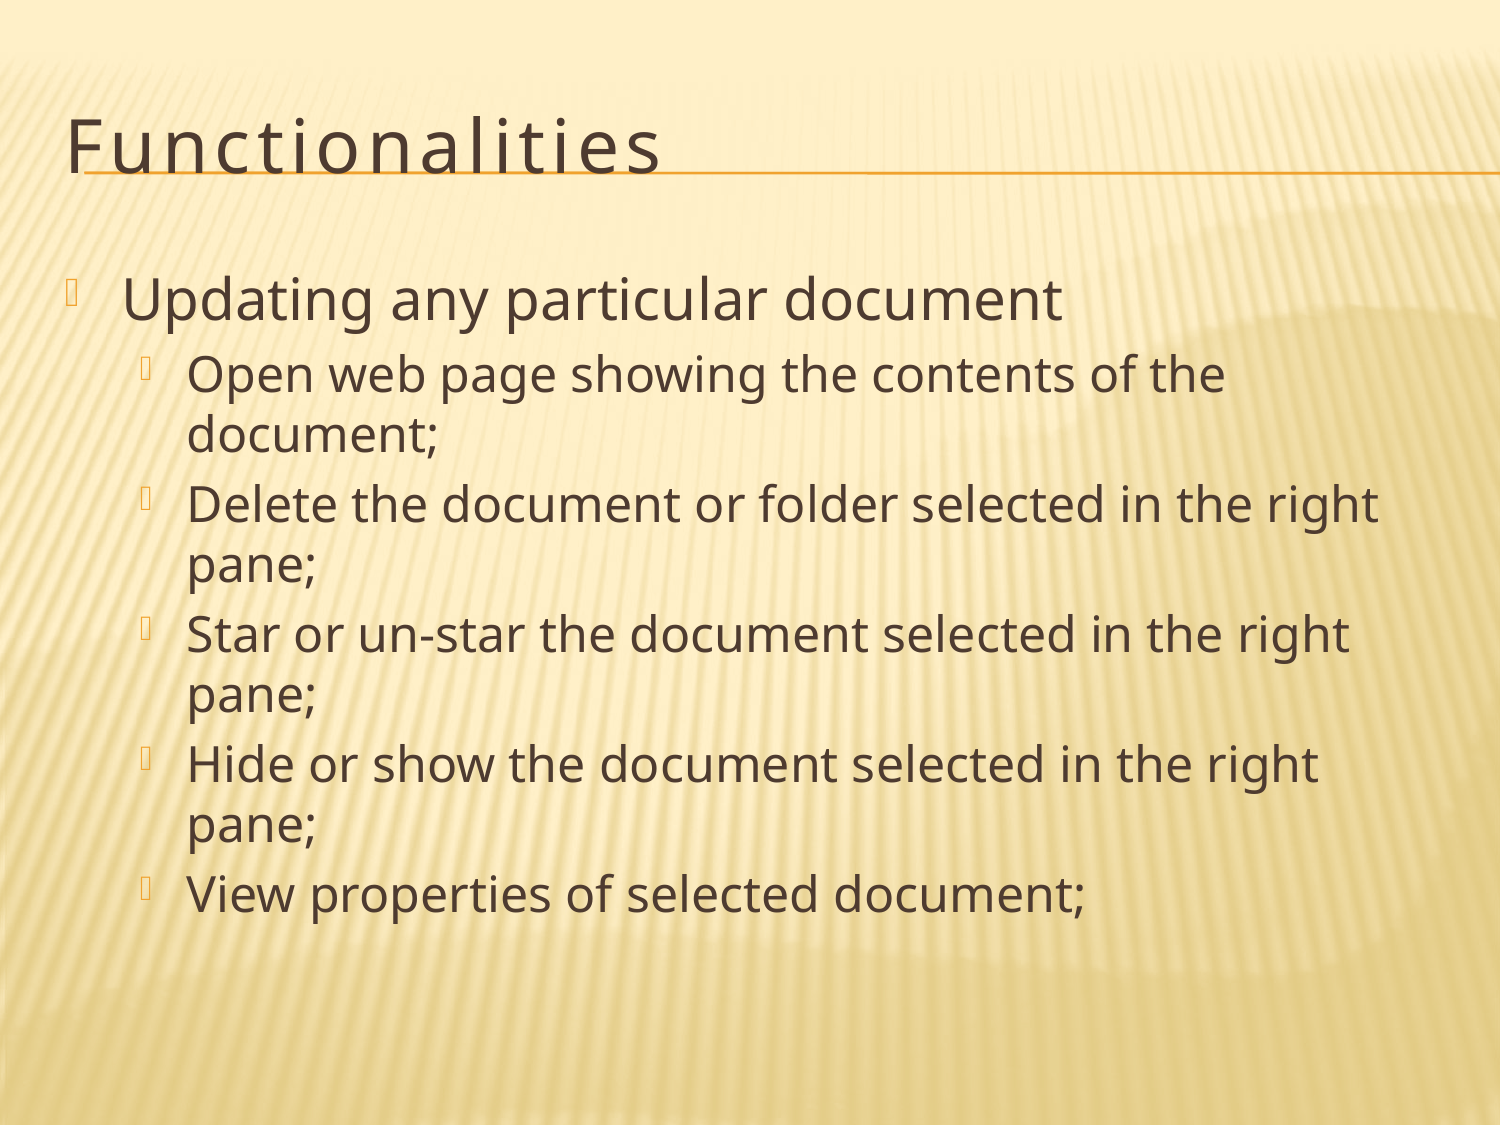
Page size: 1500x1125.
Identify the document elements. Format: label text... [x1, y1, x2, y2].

list Updating any particular document Open web page showing the contents of the document; Delete the document or folder selected in the right pane; Star or un-star the document selected in the right pane; Hide or show the document selected in the right pane; View properties of selected document; [50, 254, 1475, 586]
title Functionalities [50, 75, 1475, 213]
